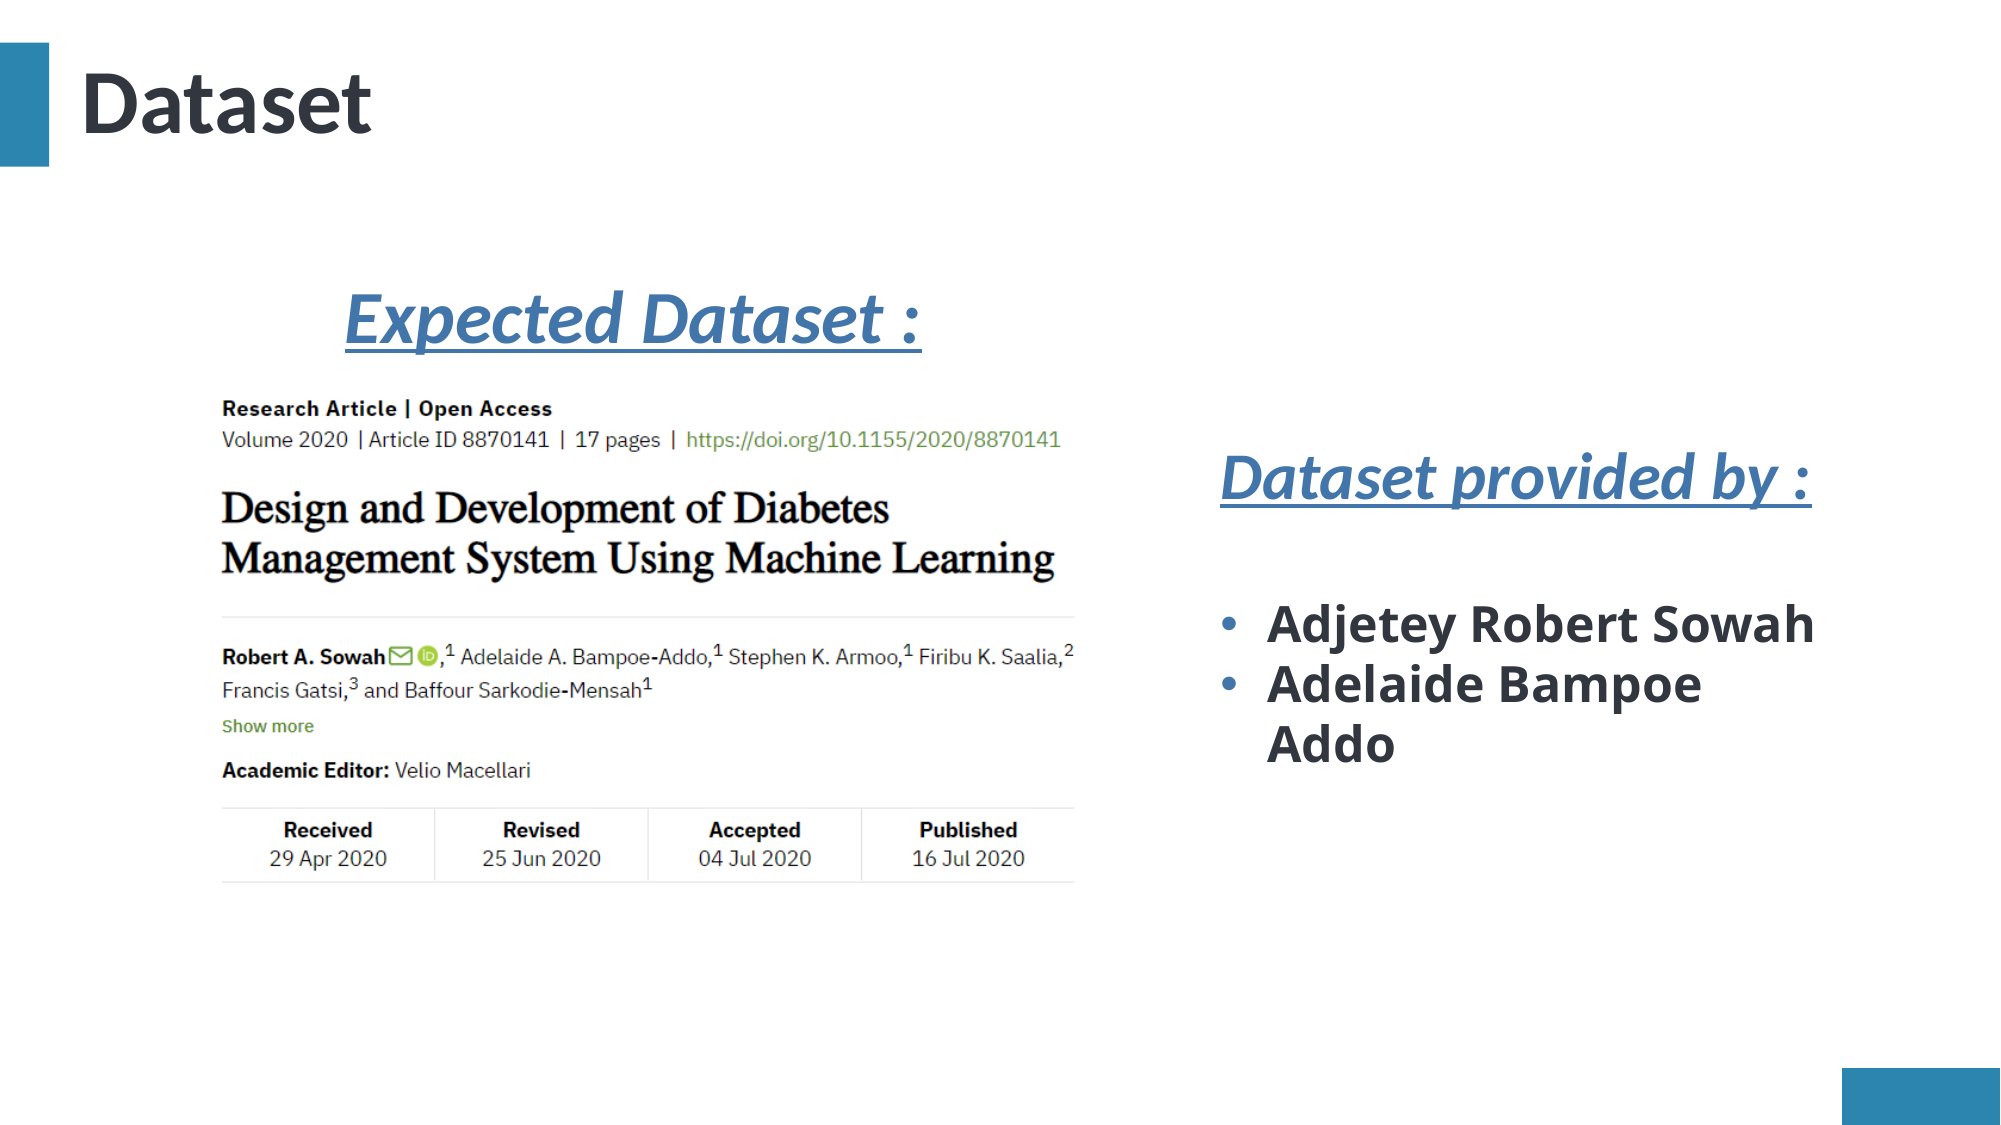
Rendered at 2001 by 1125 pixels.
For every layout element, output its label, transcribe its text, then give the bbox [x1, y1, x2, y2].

picture [191, 385, 1109, 921]
text_box Dataset provided by : Adjetey Robert Sowah Adelaide Bampoe Addo [1205, 425, 1848, 781]
text_box Expected Dataset : [329, 261, 1122, 367]
title Dataset [66, 41, 1957, 166]
